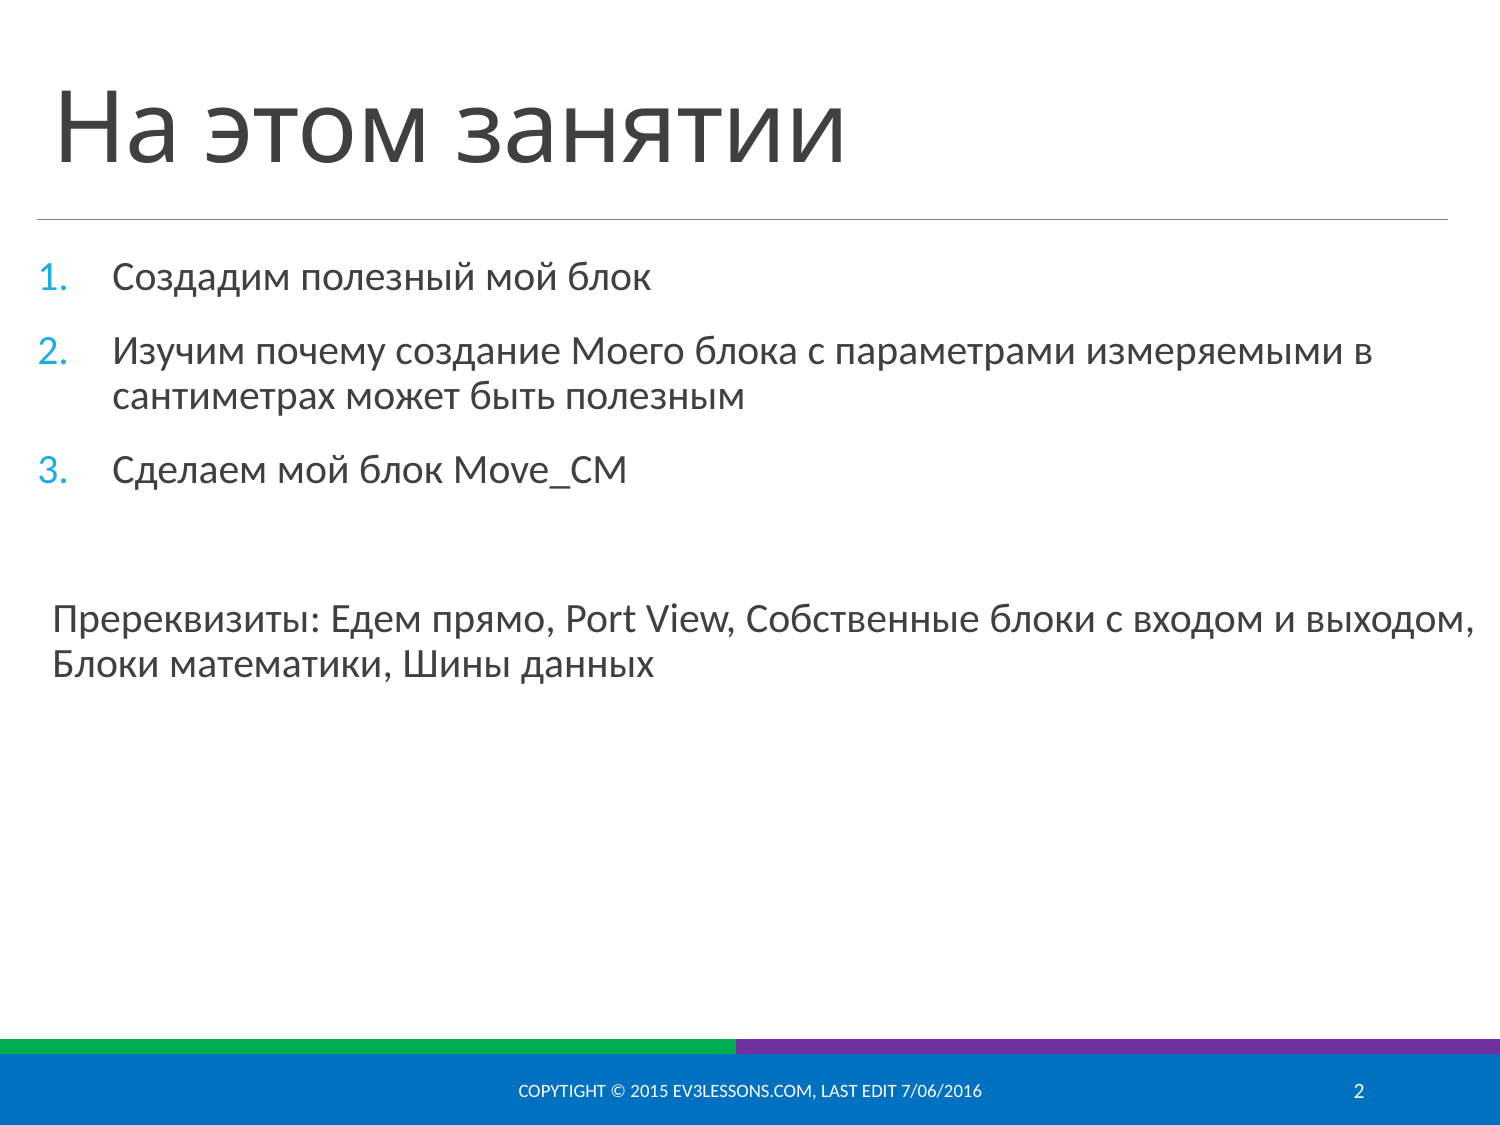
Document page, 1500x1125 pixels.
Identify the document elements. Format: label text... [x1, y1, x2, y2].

title На этом занятии [37, 47, 1448, 191]
footer Copytight © 2015 EV3Lessons.com, Last edit 7/06/2016 [453, 1059, 1047, 1120]
slide_number 2 [1218, 1059, 1380, 1120]
list Создадим полезный мой блок Изучим почему создание Моего блока с параметрами измеряемыми в сантиметрах может быть полезным Сделаем мой блок Move_CM Пререквизиты: Едем прямо, Port View, Собственные блоки с входом и выходом, Блоки математики, Шины данных [37, 246, 1478, 1011]
